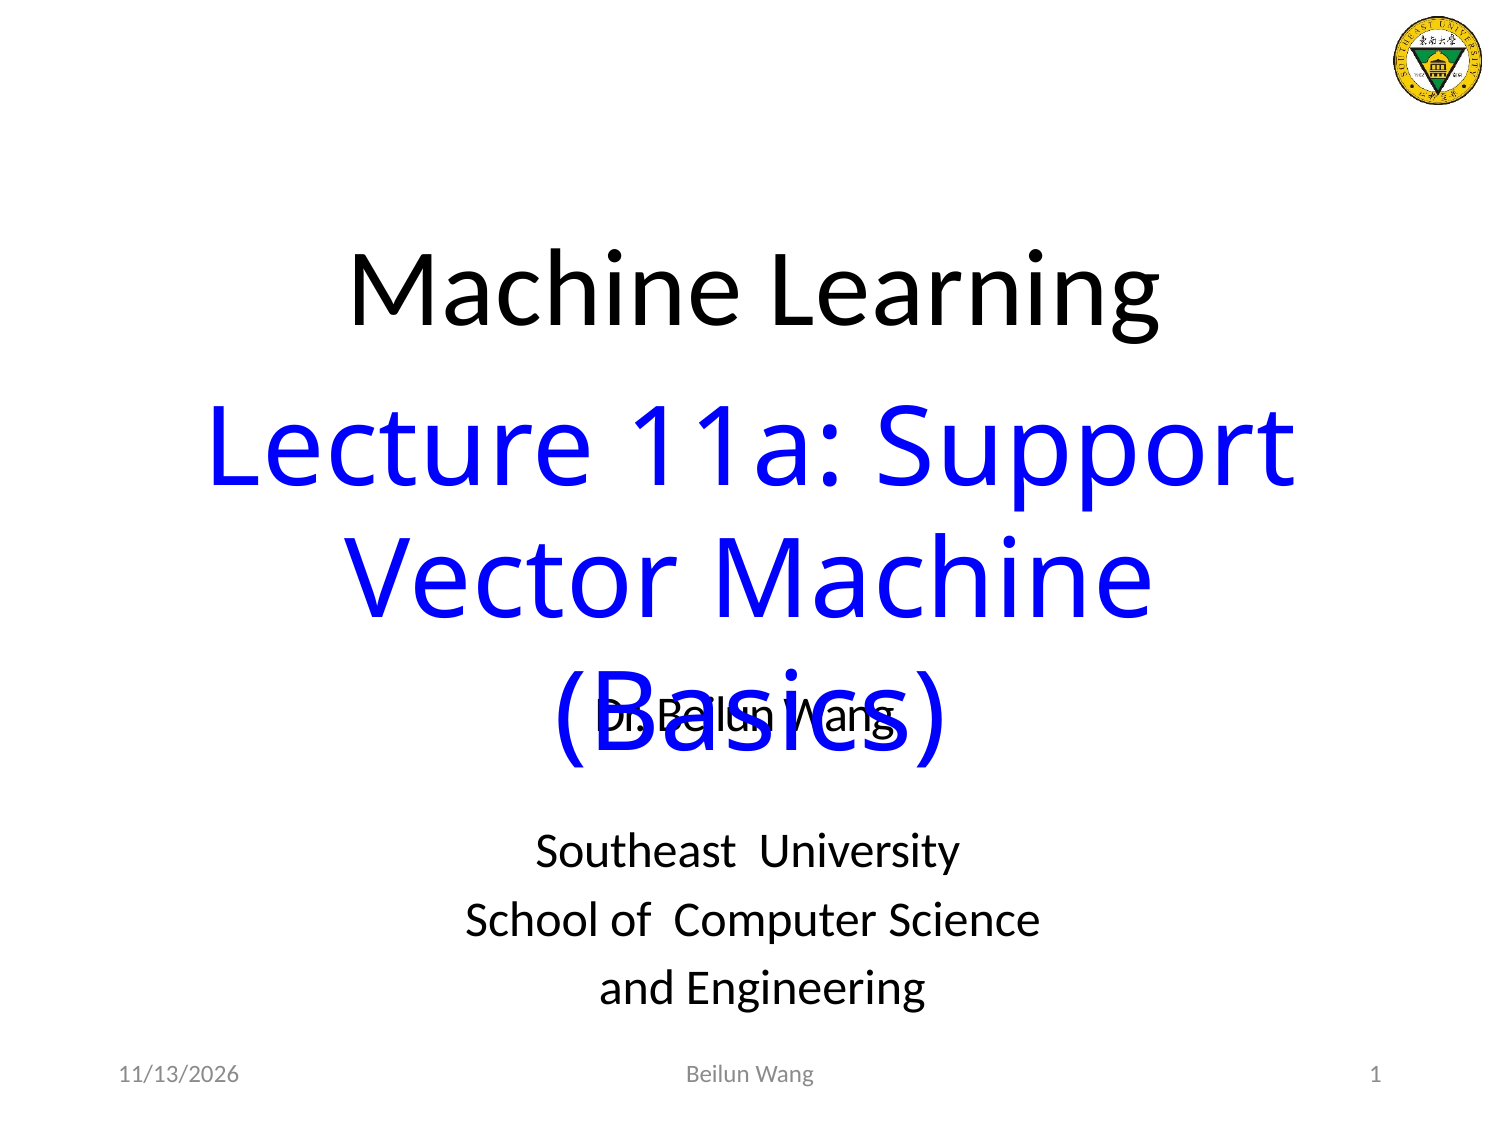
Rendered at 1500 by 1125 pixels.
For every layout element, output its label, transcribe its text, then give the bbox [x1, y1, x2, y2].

text_box Machine Learning [0, 205, 1475, 348]
slide_number 1 [1059, 1042, 1397, 1103]
footer Beilun Wang [496, 1042, 1004, 1103]
text_box Dr. Beilun Wang Southeast University School of Computer Science and Engineering [297, 773, 1203, 1015]
picture [1393, 16, 1482, 105]
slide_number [103, 1042, 441, 1103]
text_box Lecture 11a: Support Vector Machine (Basics) [194, 372, 1306, 773]
